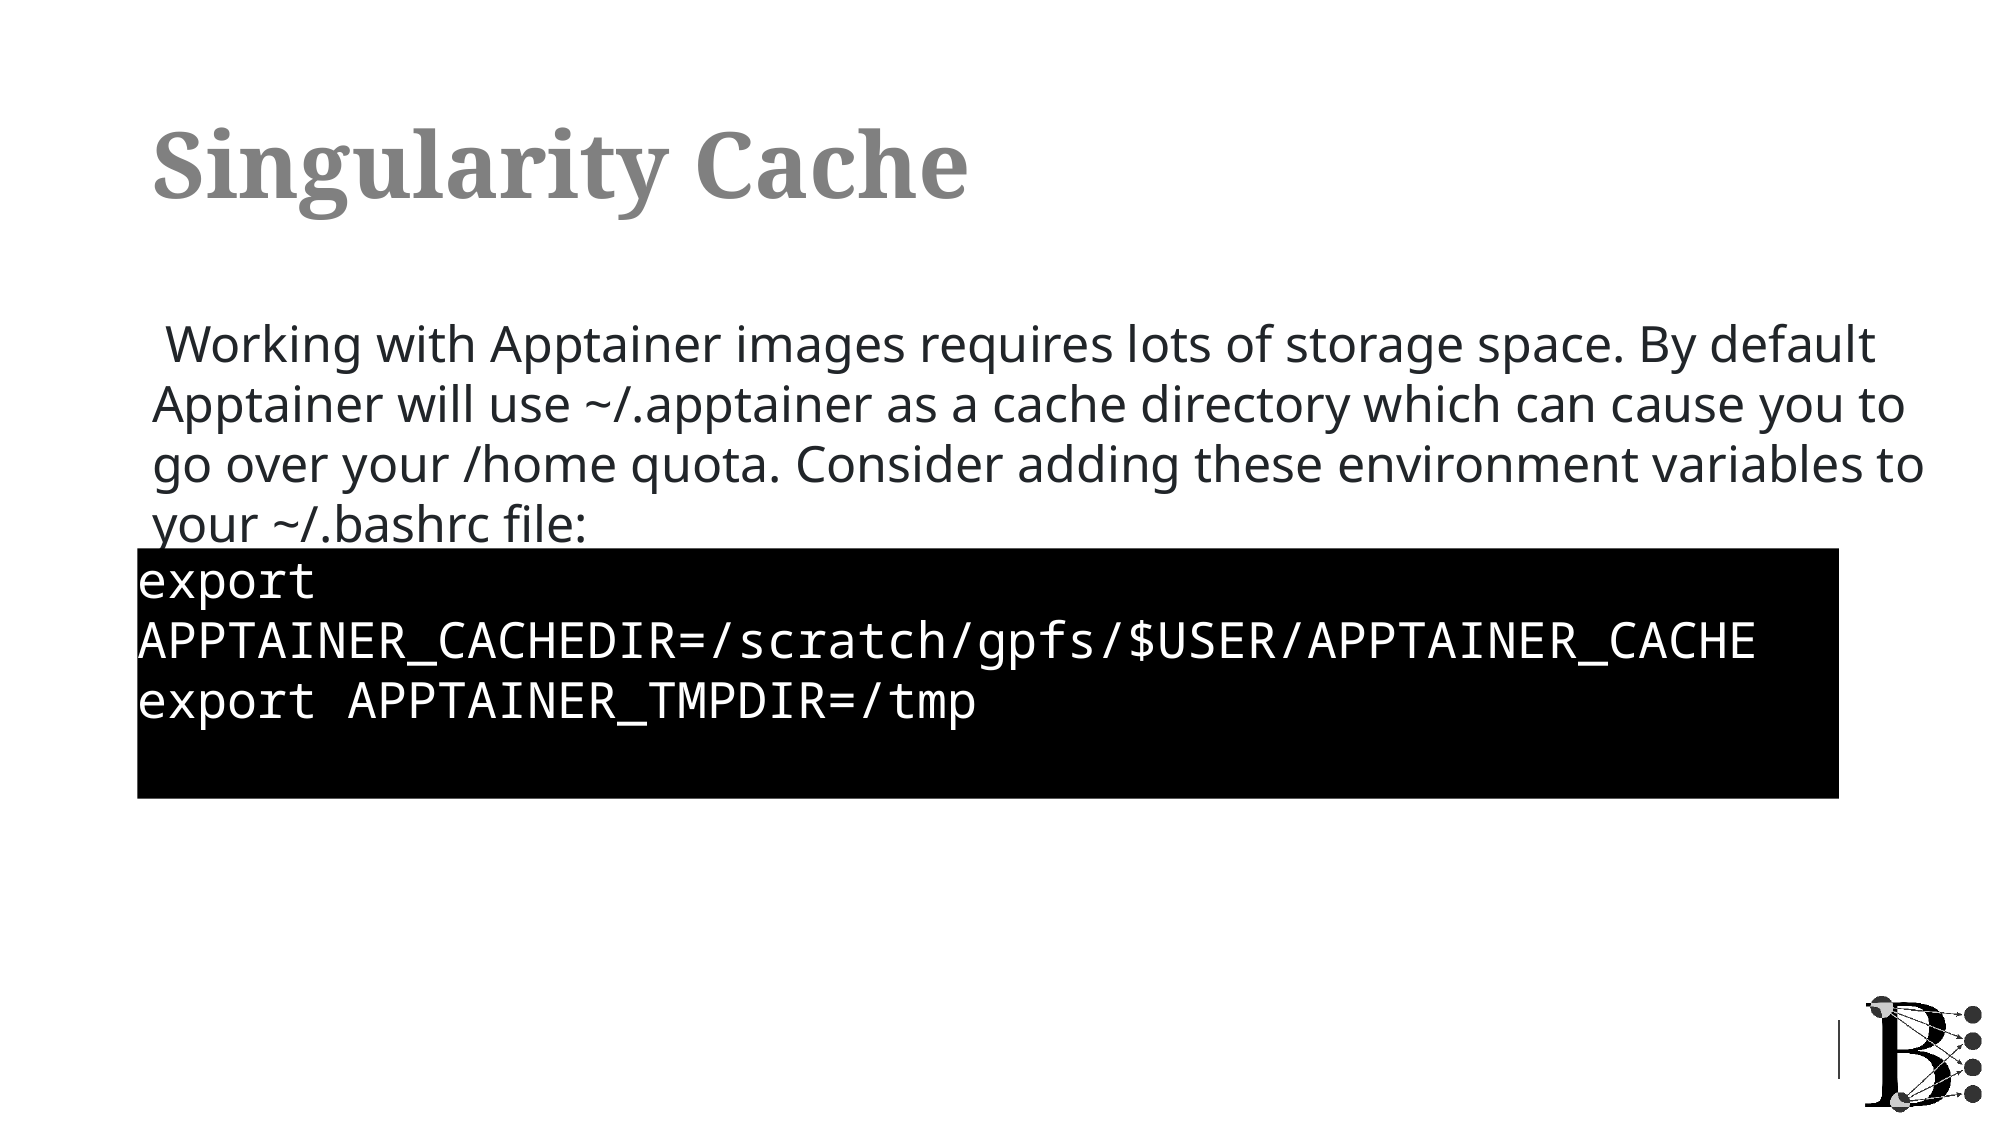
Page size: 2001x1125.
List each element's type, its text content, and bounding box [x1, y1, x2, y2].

text_box Working with Apptainer images requires lots of storage space. By default Apptainer will use ~/.apptainer as a cache directory which can cause you to go over your /home quota. Consider adding these environment variables to your ~/.bashrc file: [137, 304, 1946, 920]
title Singularity Cache [137, 59, 1863, 278]
text_box export APPTAINER_CACHEDIR=/scratch/gpfs/$USER/APPTAINER_CACHE export APPTAINER_TMPDIR=/tmp [137, 548, 1839, 799]
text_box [1838, 981, 1997, 1125]
